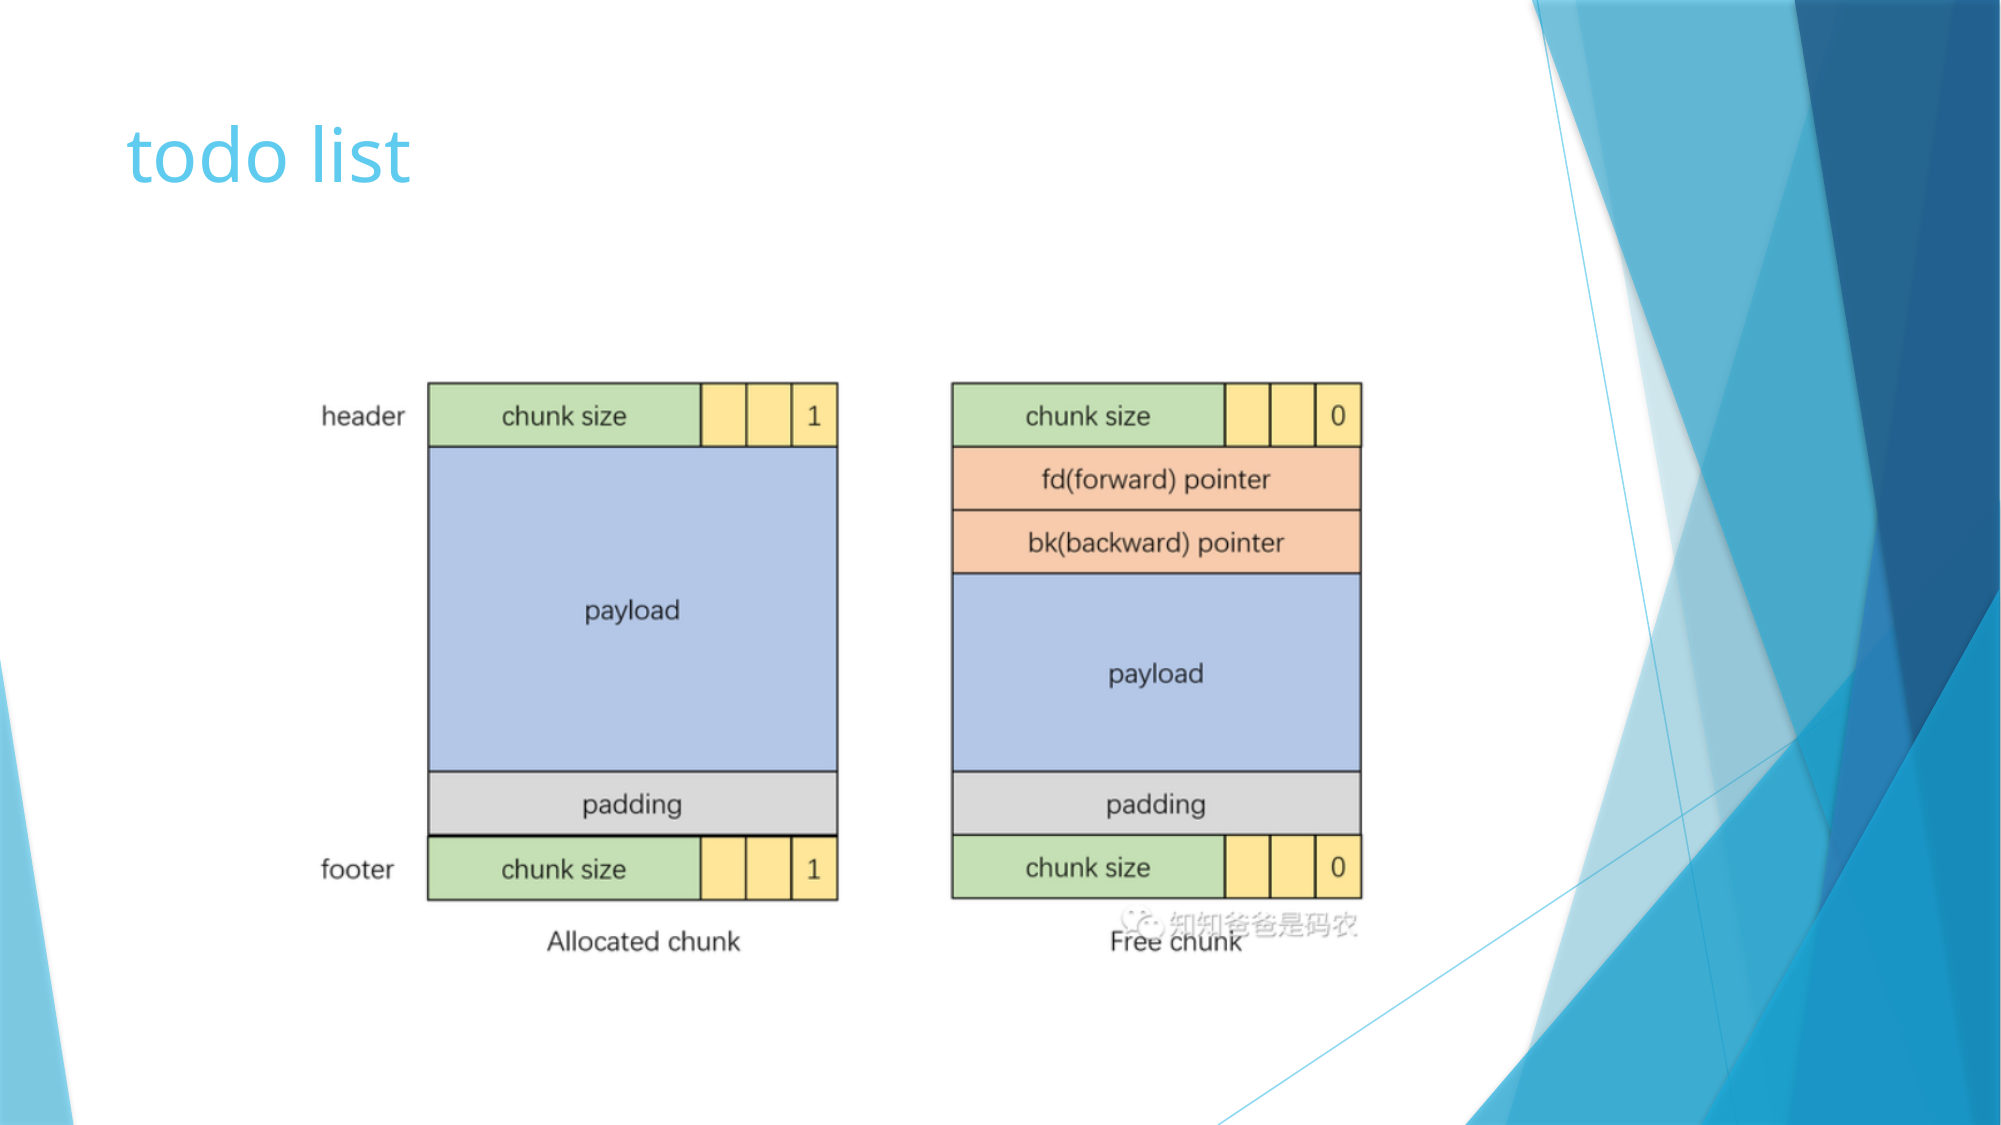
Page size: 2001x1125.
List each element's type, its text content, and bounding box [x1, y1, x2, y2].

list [277, 337, 1411, 976]
title todo list [111, 99, 1522, 317]
